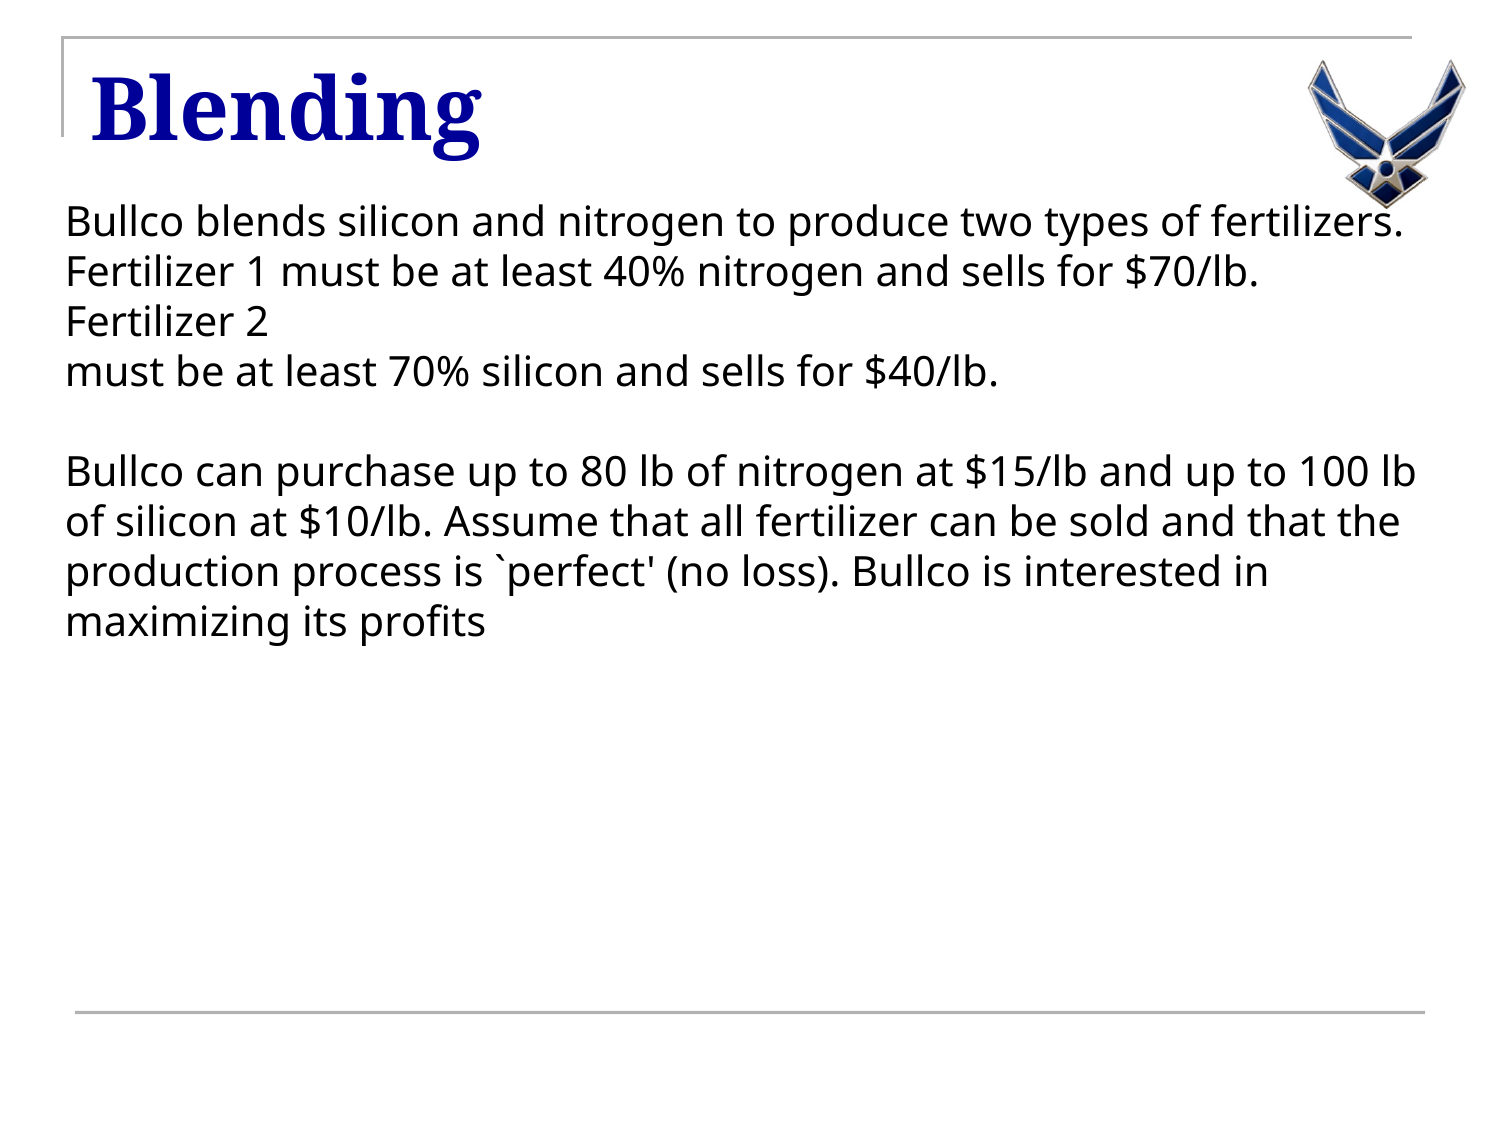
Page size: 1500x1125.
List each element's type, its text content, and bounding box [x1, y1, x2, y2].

title Blending [75, 45, 1425, 187]
text_box Bullco blends silicon and nitrogen to produce two types of fertilizers. Fertilizer 1 must be at least 40% nitrogen and sells for $70/lb. Fertilizer 2 must be at least 70% silicon and sells for $40/lb. Bullco can purchase up to 80 lb of nitrogen at $15/lb and up to 100 lb of silicon at $10/lb. Assume that all fertilizer can be sold and that the production process is `perfect' (no loss). Bullco is interested in maximizing its profits [50, 187, 1438, 653]
picture [1425, 49, 1475, 217]
